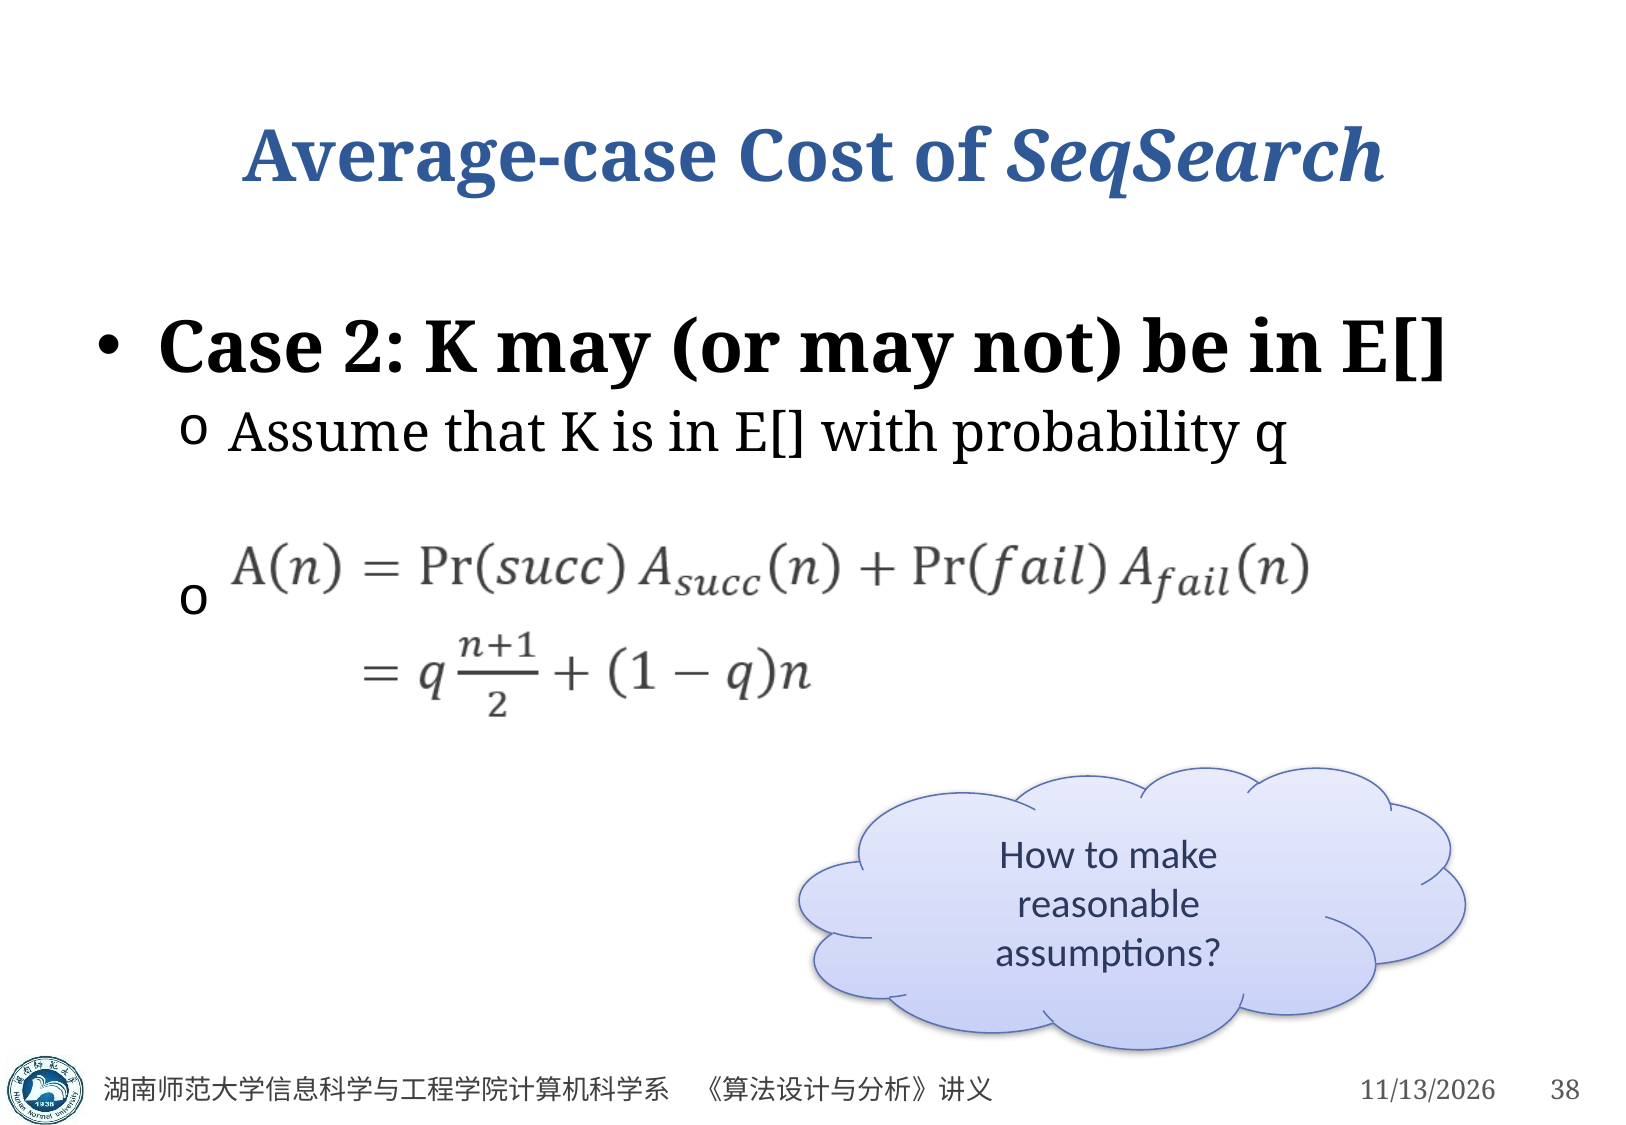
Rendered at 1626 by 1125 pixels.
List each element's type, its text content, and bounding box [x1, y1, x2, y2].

list Case 2: K may (or may not) be in E[] Assume that K is in E[] with probability q [81, 292, 1544, 1035]
picture [6, 1055, 84, 1125]
footer 湖南师范大学信息科学与工程学院计算机科学系 《算法设计与分析》讲义 [95, 1058, 1018, 1119]
slide_number 38 [1545, 1061, 1619, 1121]
title Average-case Cost of SeqSearch [83, 16, 1546, 204]
picture [218, 522, 1336, 729]
text_box How to make reasonable assumptions? [798, 767, 1467, 1051]
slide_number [1132, 1061, 1504, 1121]
